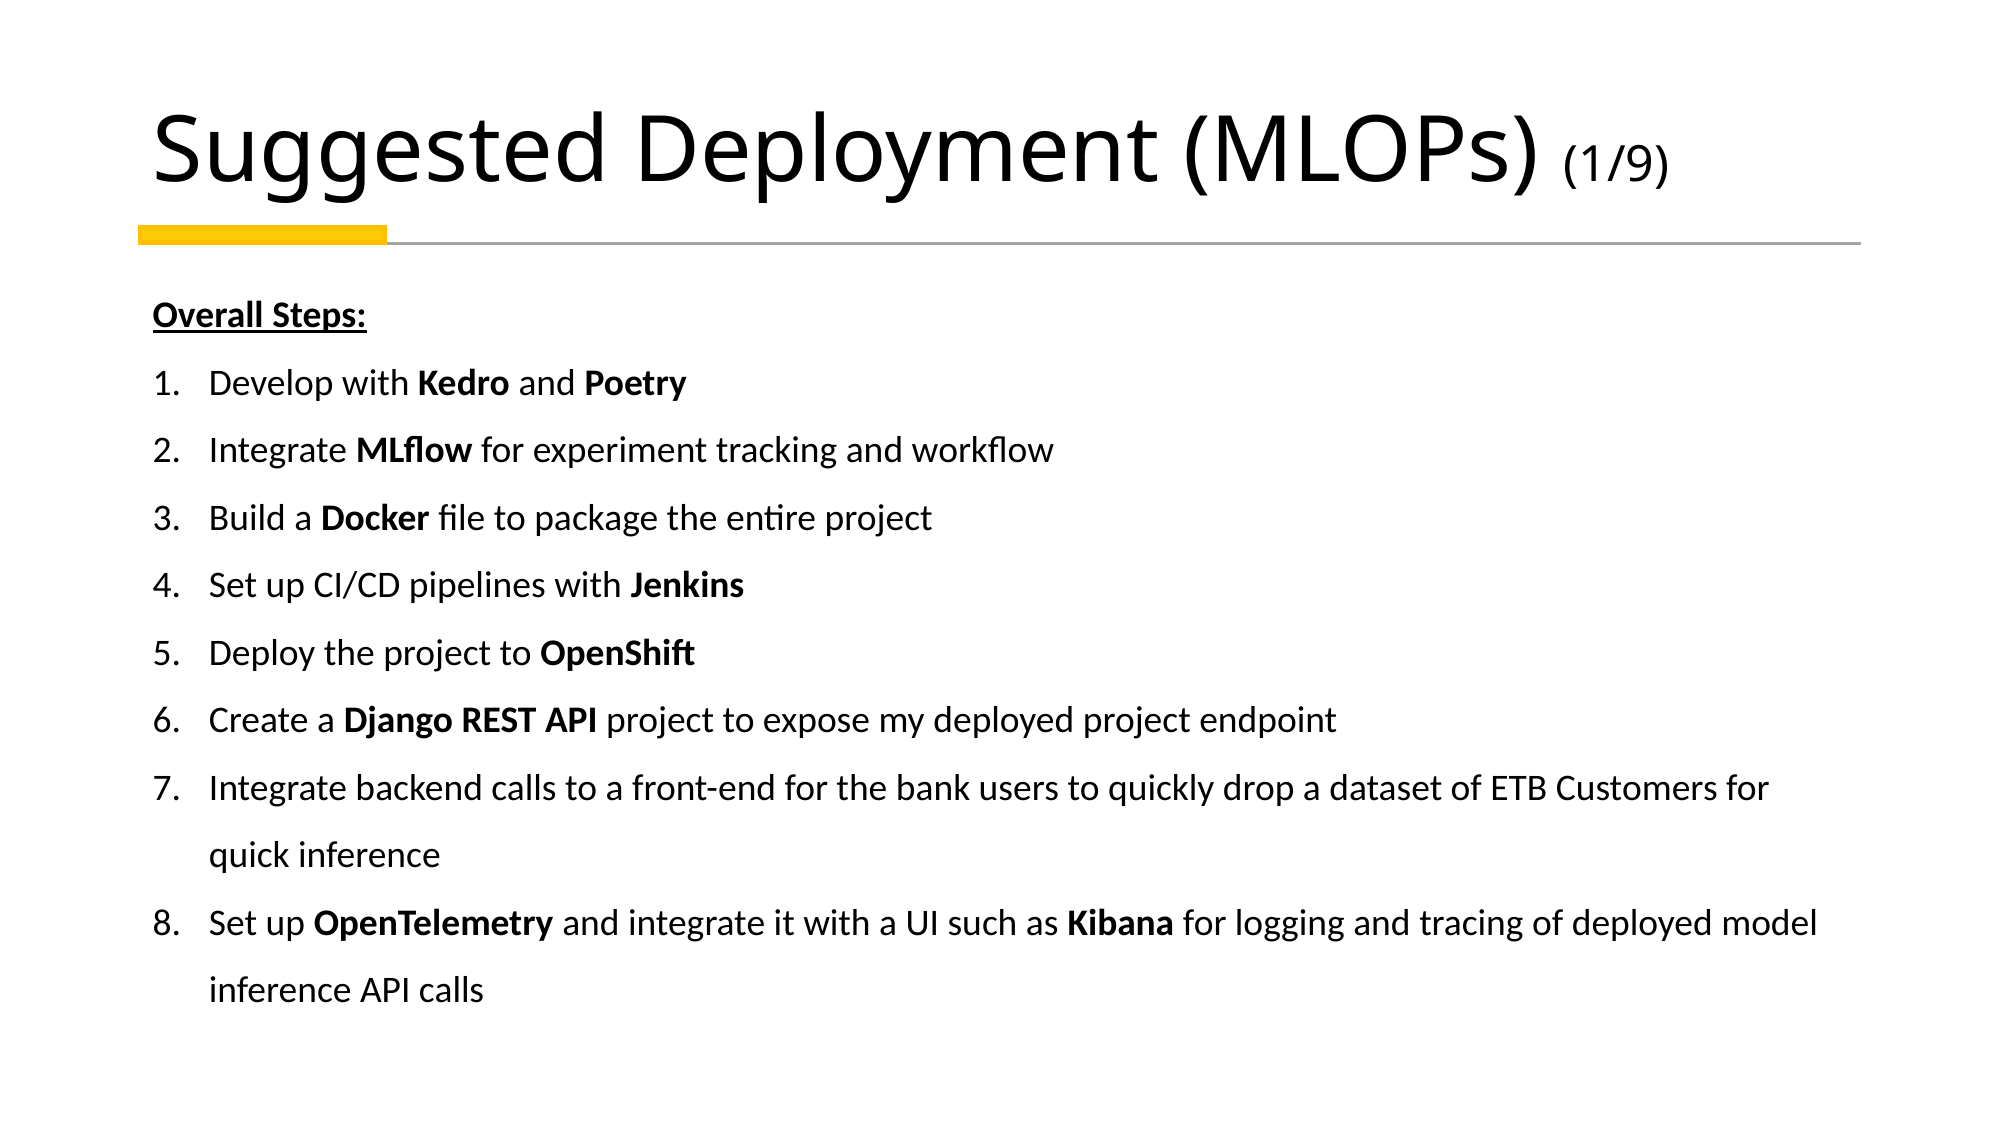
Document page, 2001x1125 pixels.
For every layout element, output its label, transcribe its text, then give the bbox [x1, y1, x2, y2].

text_box Overall Steps: Develop with Kedro and Poetry Integrate MLflow for experiment tracking and workflow Build a Docker file to package the entire project Set up CI/CD pipelines with Jenkins Deploy the project to OpenShift Create a Django REST API project to expose my deployed project endpoint Integrate backend calls to a front-end for the bank users to quickly drop a dataset of ETB Customers for quick inference Set up OpenTelemetry and integrate it with a UI such as Kibana for logging and tracing of deployed model inference API calls [137, 260, 1853, 1018]
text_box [140, 227, 1862, 244]
title Suggested Deployment (MLOPs) (1/9) [138, 41, 1862, 209]
